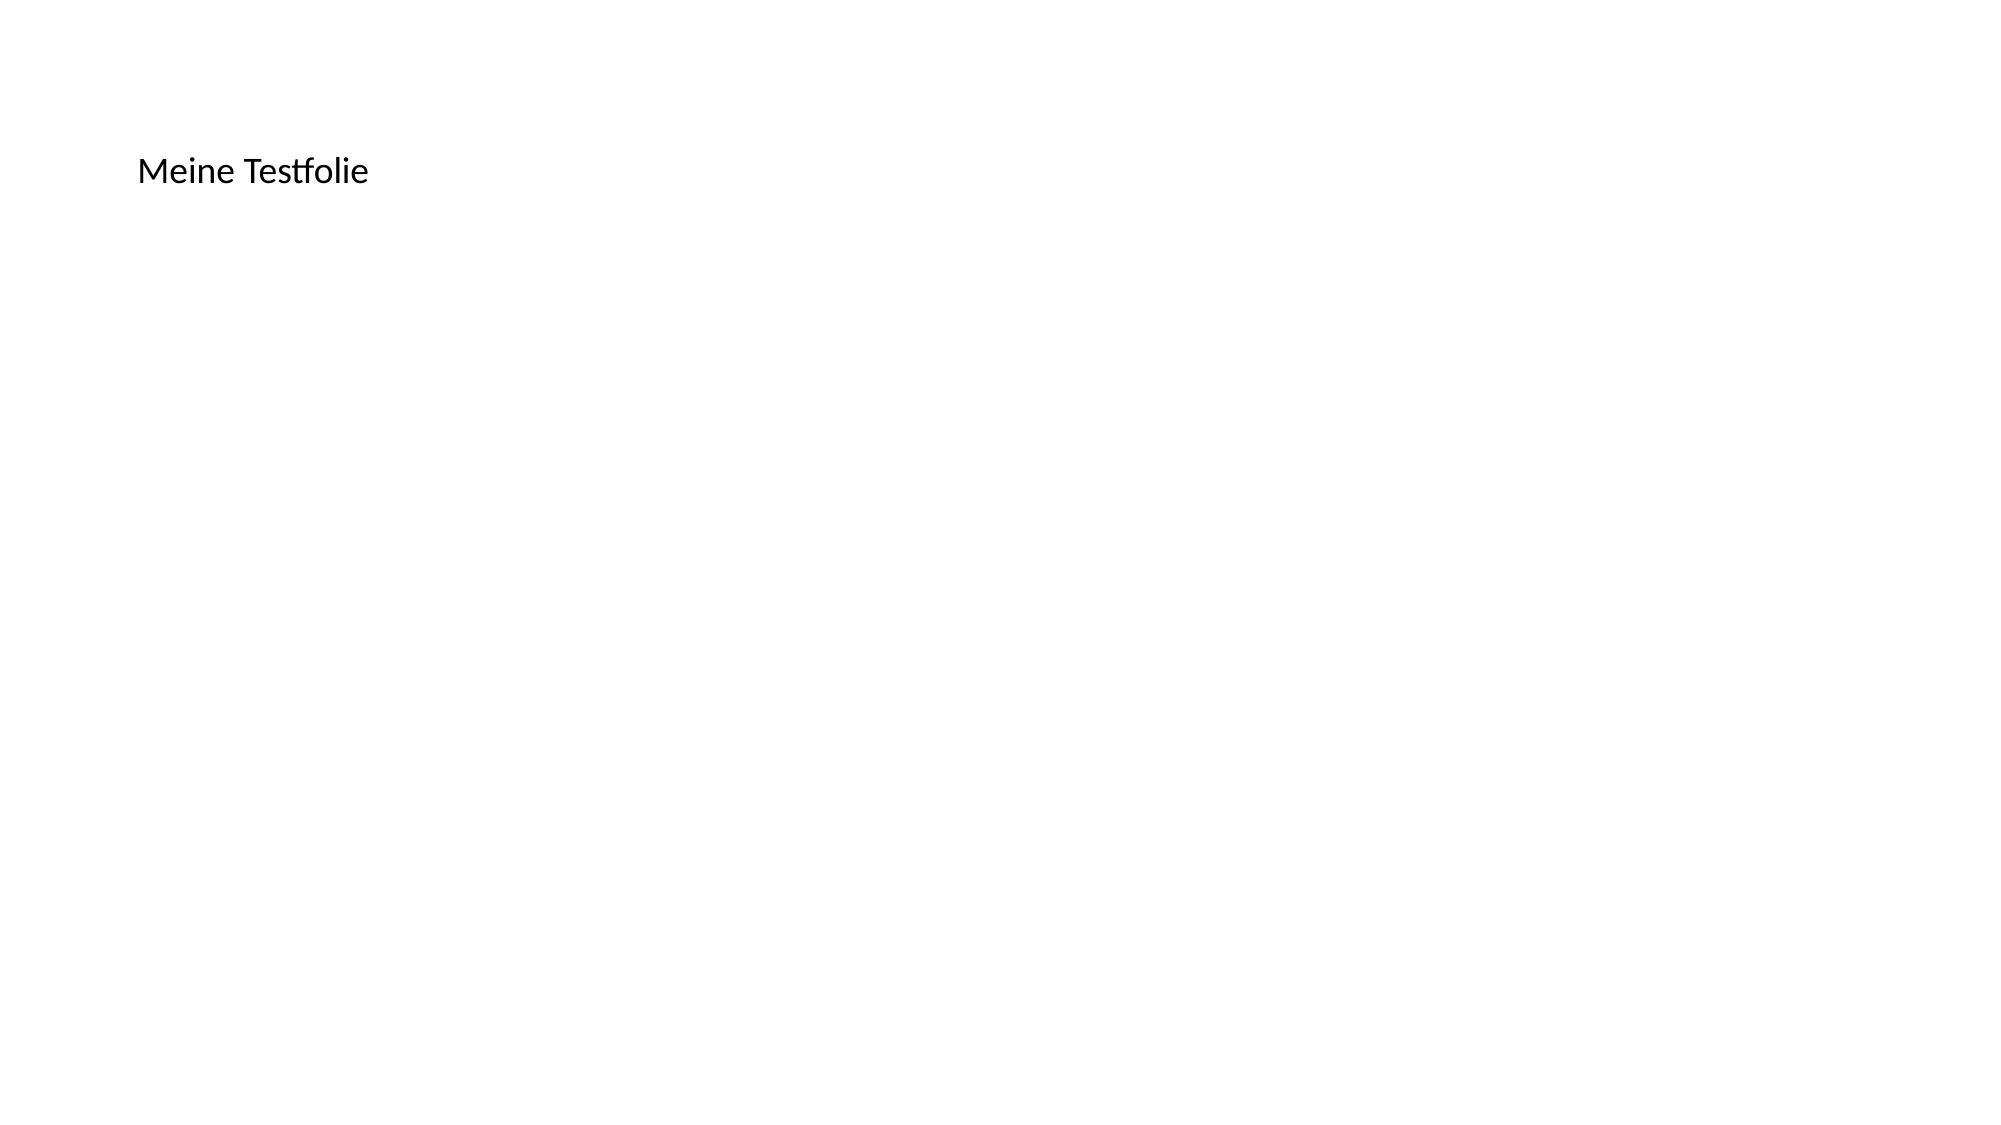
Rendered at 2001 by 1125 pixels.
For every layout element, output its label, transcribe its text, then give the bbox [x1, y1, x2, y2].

text_box Meine Testfolie [137, 59, 1863, 278]
